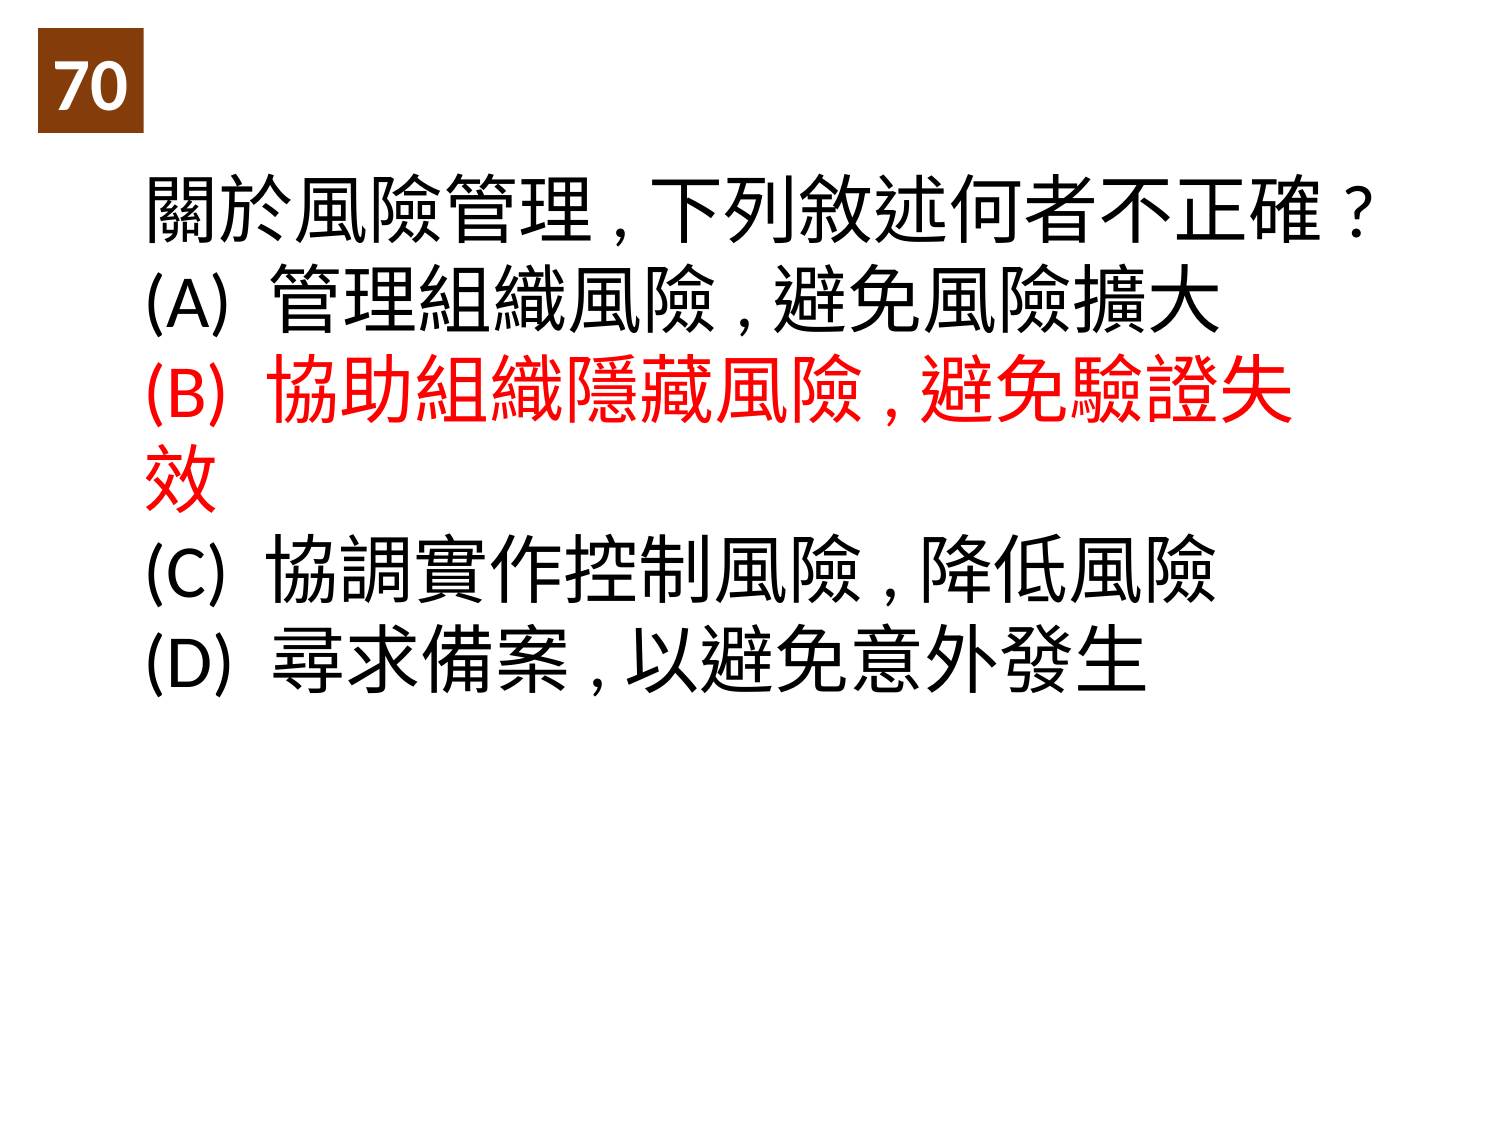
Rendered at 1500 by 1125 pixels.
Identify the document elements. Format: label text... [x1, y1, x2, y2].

text_box 關於風險管理,下列敘述何者不正確? (A) 管理組織風險,避免風險擴大 (B) 協助組織隱藏風險,避免驗證失效 (C) 協調實作控制風險,降低風險 (D) 尋求備案,以避免意外發生 [128, 155, 1372, 710]
text_box 70 [38, 28, 144, 133]
